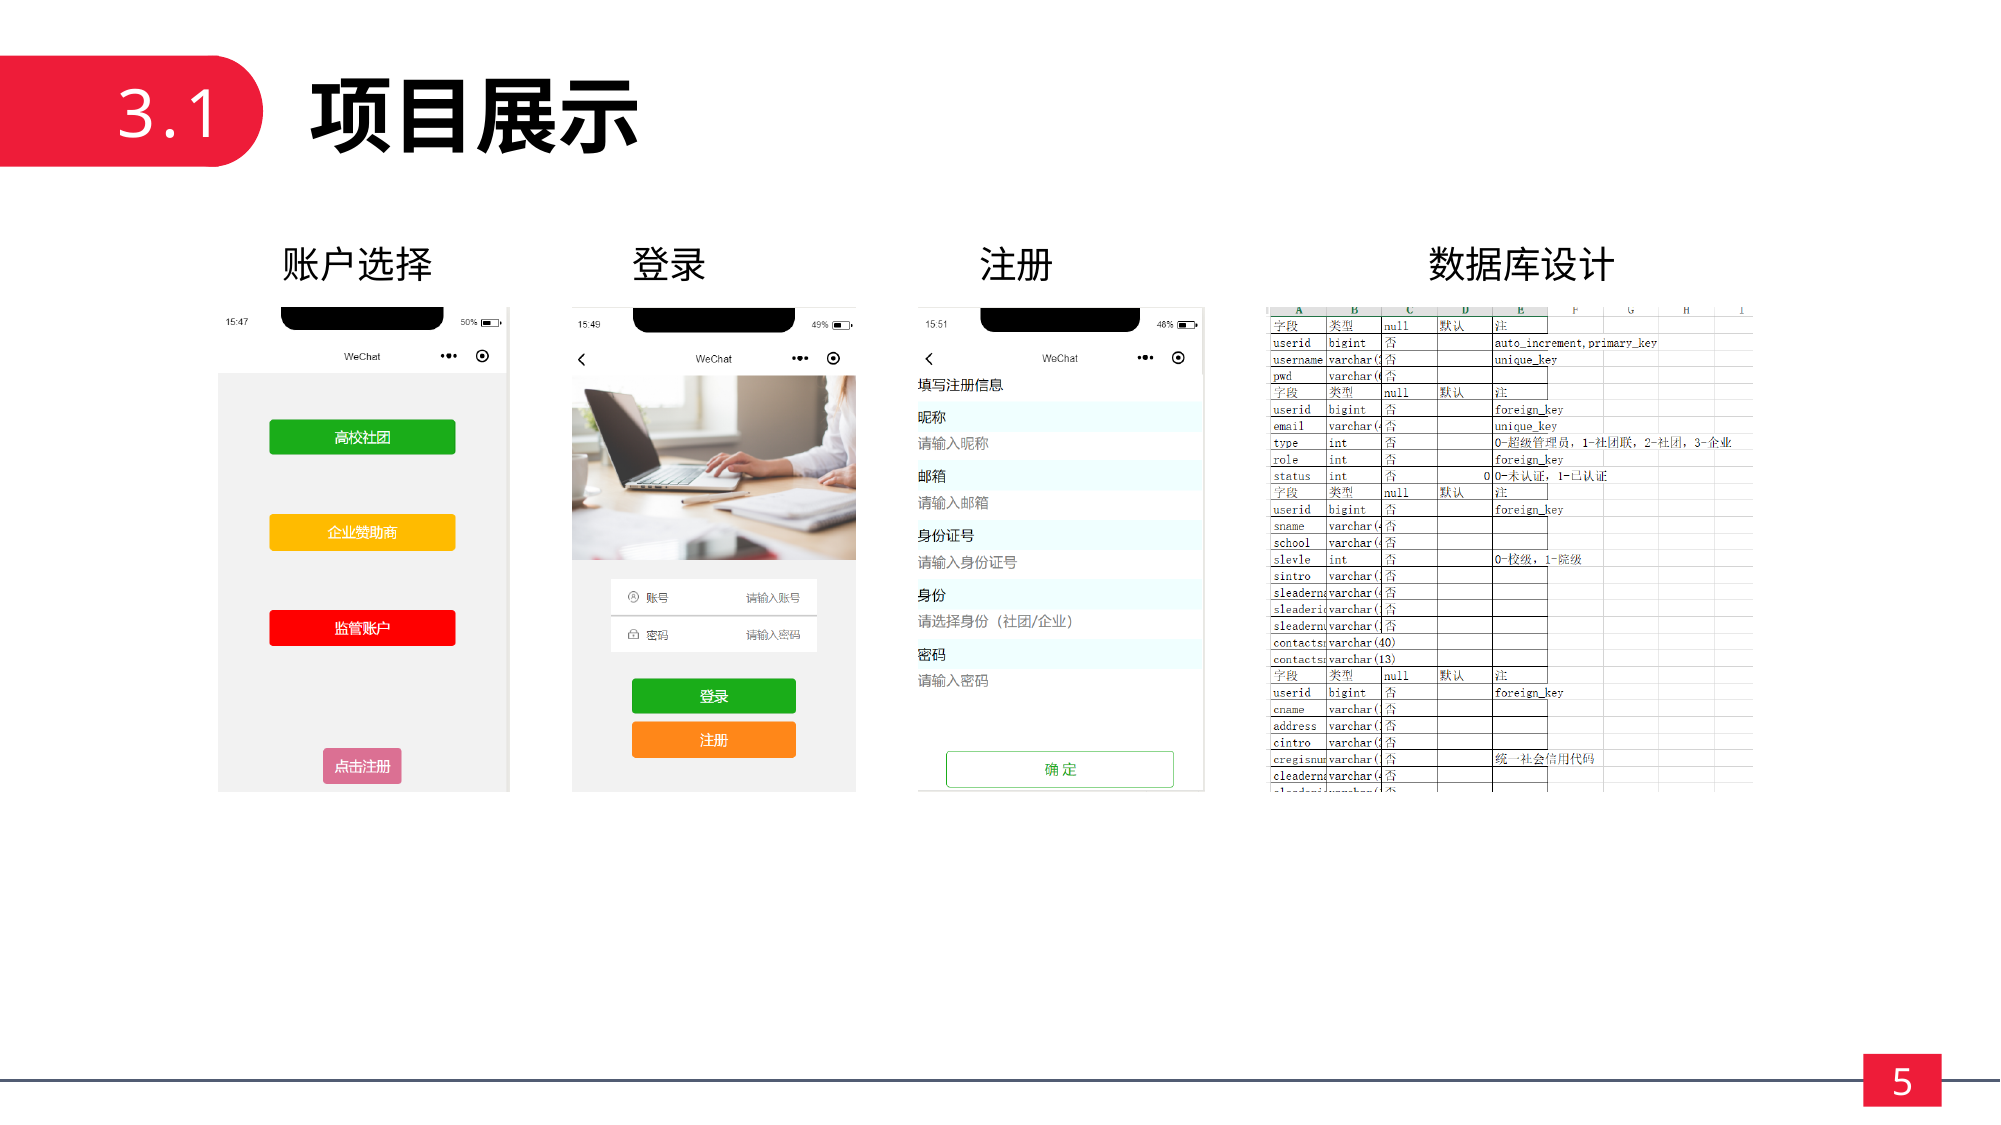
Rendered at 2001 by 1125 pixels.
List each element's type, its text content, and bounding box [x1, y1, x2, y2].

text_box 项目展示 [294, 55, 1657, 171]
picture [218, 307, 510, 792]
text_box 登录 [617, 233, 811, 294]
picture [572, 307, 856, 792]
text_box 注册 [964, 233, 1158, 294]
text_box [0, 55, 290, 167]
picture [917, 307, 1205, 792]
text_box 数据库设计 [1413, 233, 1657, 294]
picture [1266, 307, 1753, 792]
slide_number 5 [1863, 1053, 1942, 1080]
slide_number 5 [1863, 1081, 1942, 1107]
text_box 账户选择 [267, 233, 461, 294]
